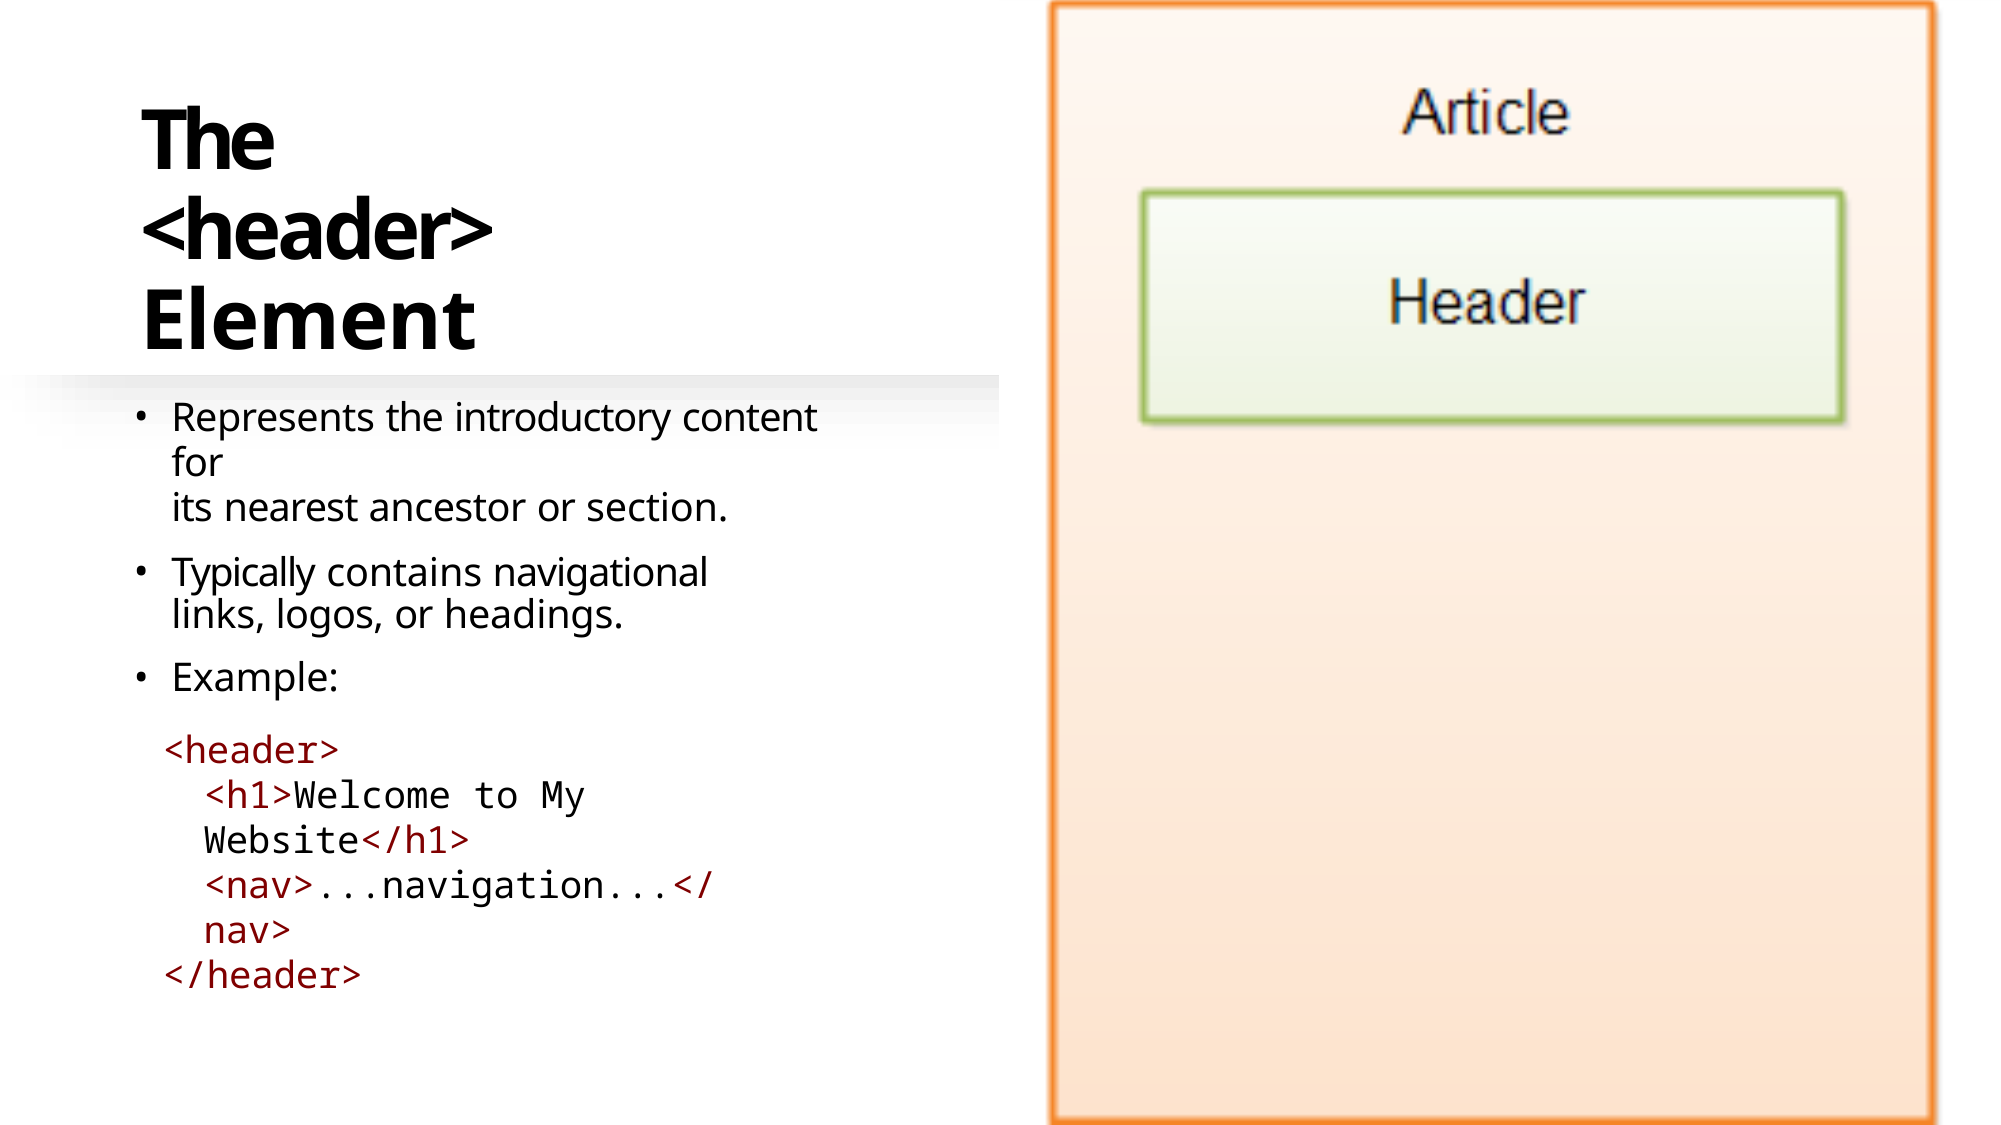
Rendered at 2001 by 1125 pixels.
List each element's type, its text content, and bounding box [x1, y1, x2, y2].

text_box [0, 0, 997, 450]
text_box Represents the introductory content for its nearest ancestor or section. Typically contains navigational links, logos, or headings. Example: <header> <h1>Welcome to My Website</h1> <nav>...navigation...</nav> </header> [131, 458, 845, 997]
picture [999, 0, 2000, 1125]
